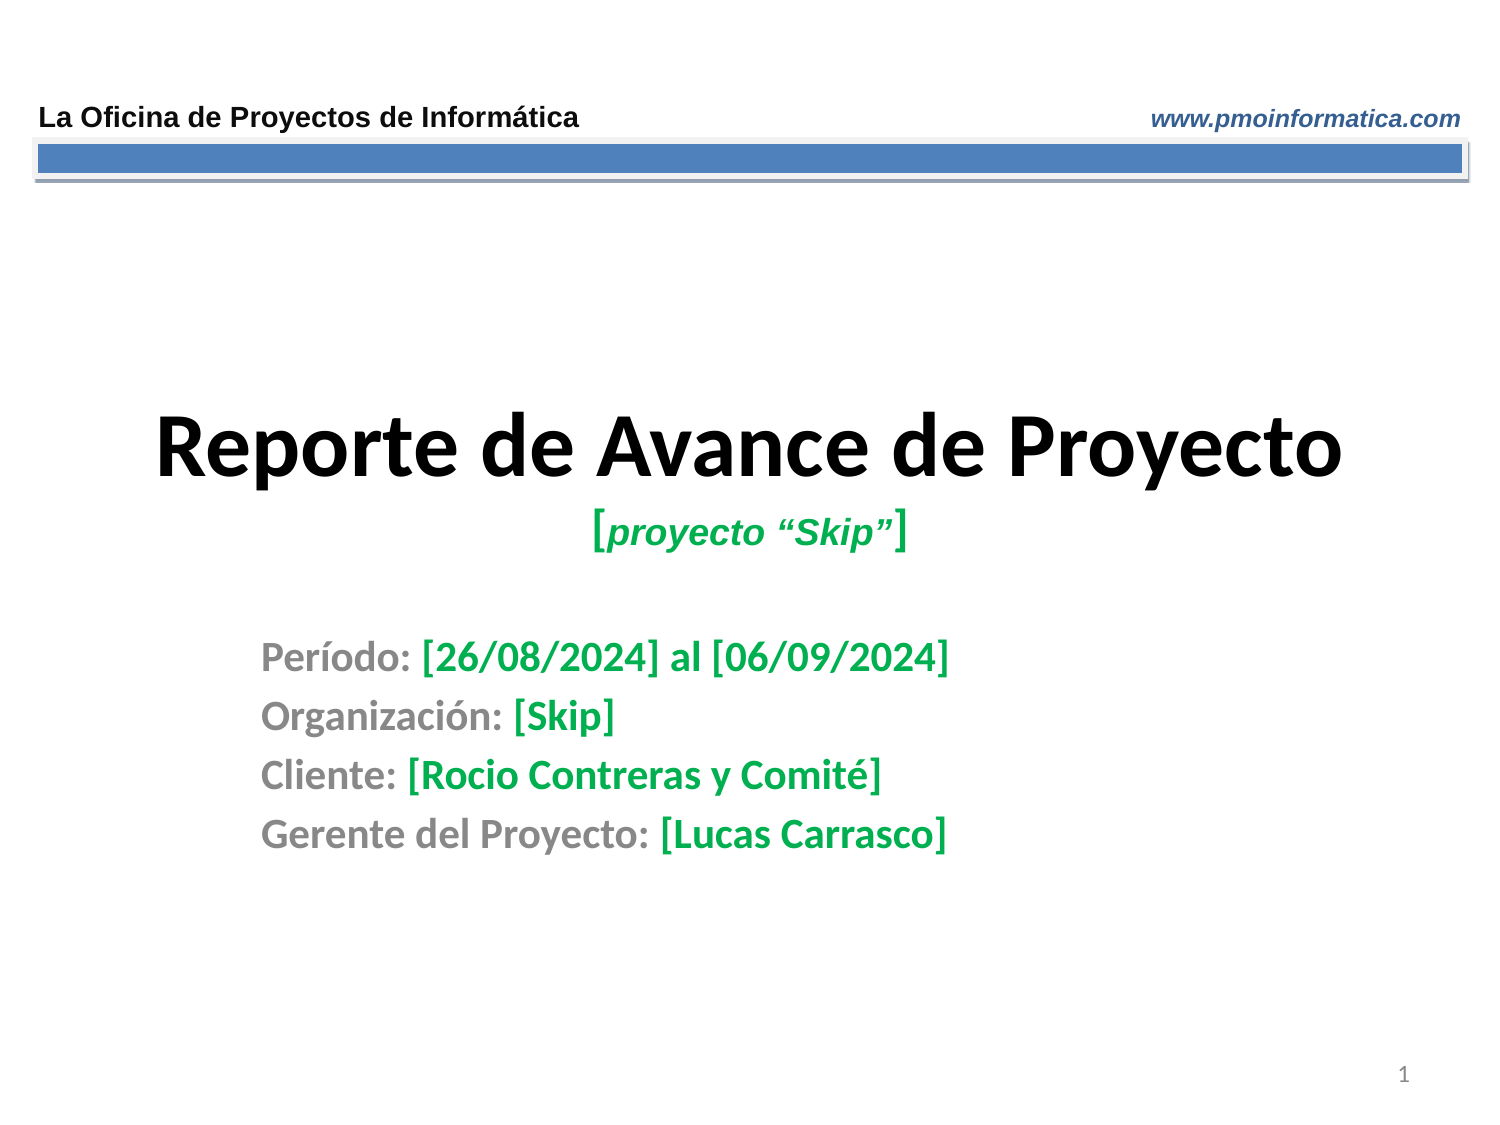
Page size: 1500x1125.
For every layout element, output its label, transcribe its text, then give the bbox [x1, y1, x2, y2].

title Reporte de Avance de Proyecto [proyecto “Skip”] [112, 349, 1388, 591]
subtitle Período: [26/08/2024] al [06/09/2024] Organización: [Skip] Cliente: [Rocio Contreras y Comité] Gerente del Proyecto: [Lucas Carrasco] [246, 621, 1297, 868]
slide_number ‹#› [1074, 1042, 1425, 1103]
